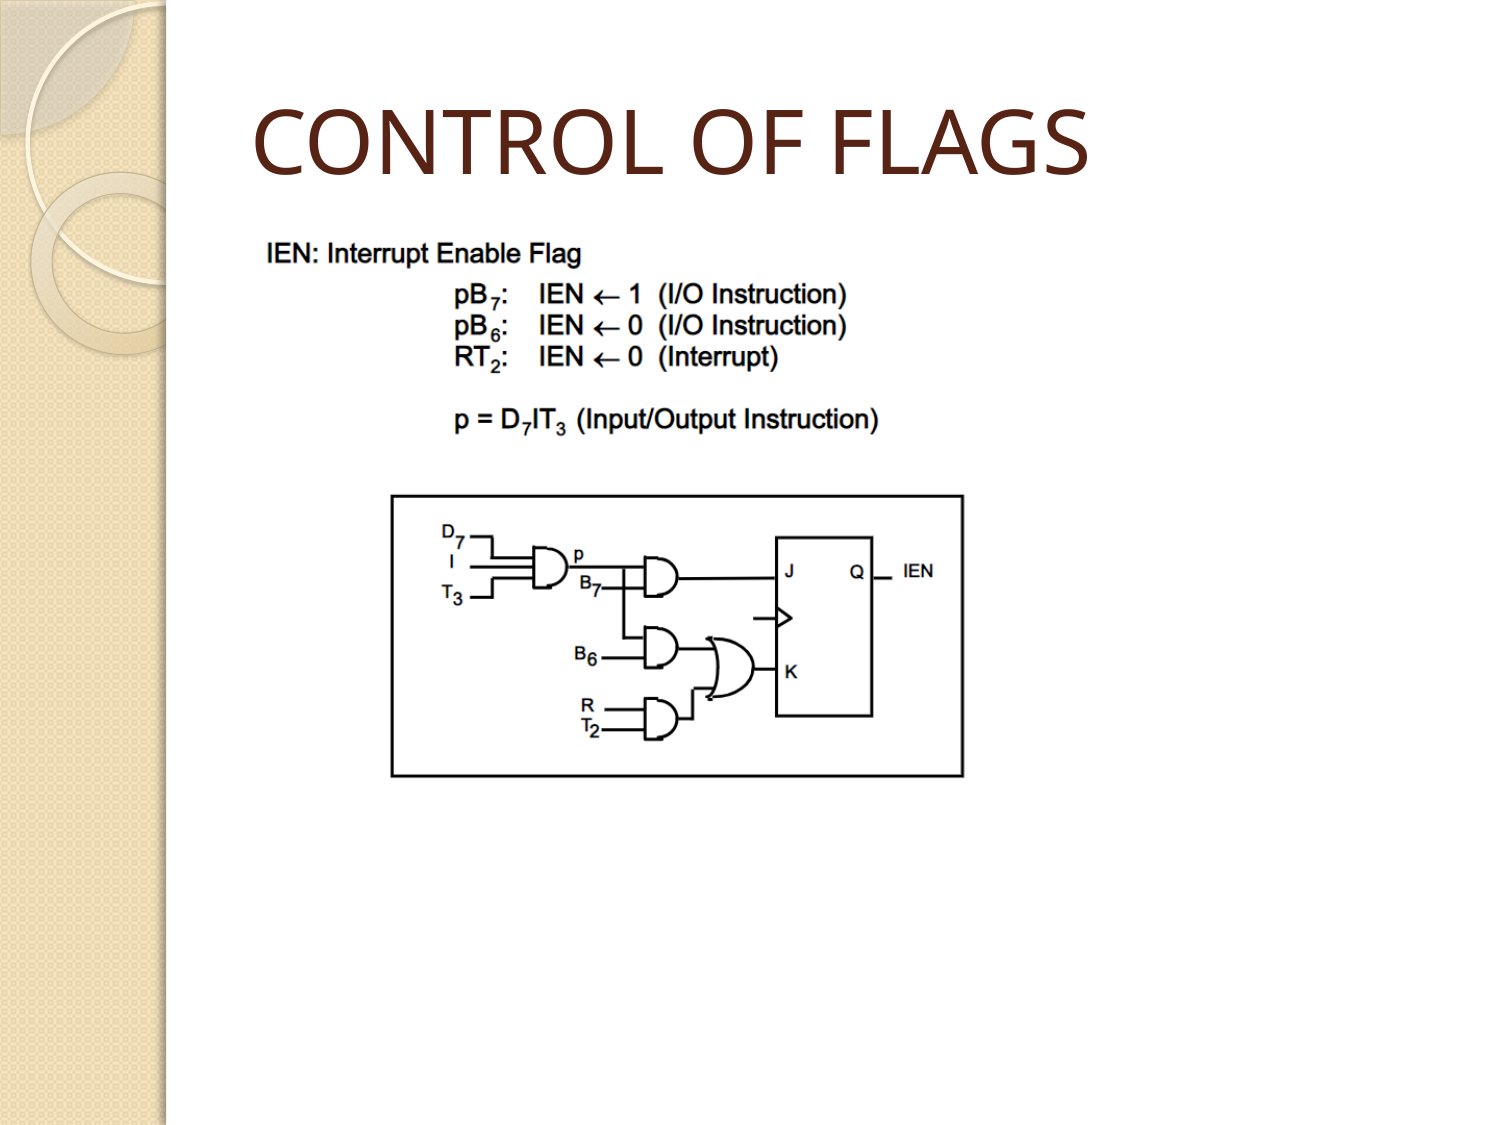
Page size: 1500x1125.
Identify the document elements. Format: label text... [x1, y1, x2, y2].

picture [227, 225, 1273, 900]
title CONTROL OF FLAGS [235, 45, 1466, 233]
